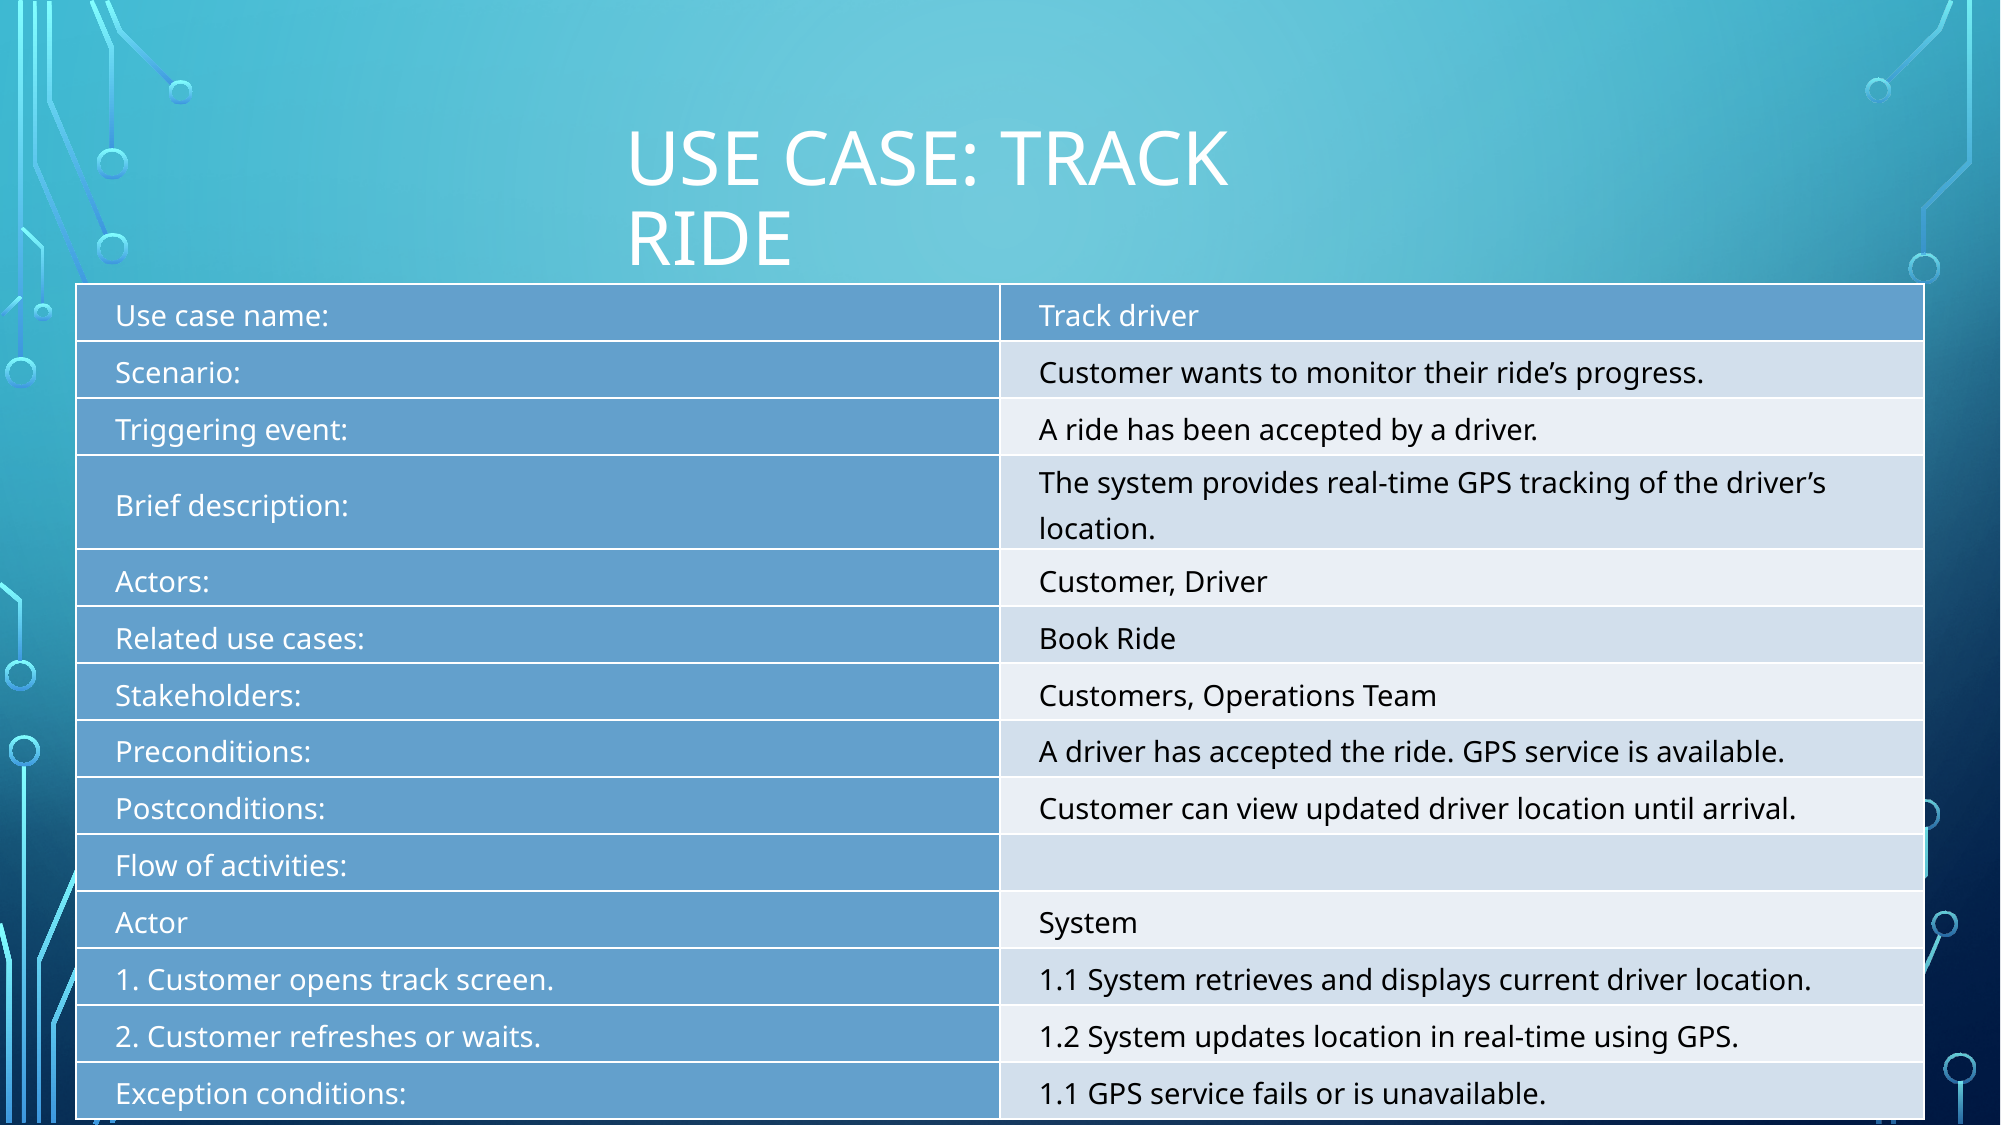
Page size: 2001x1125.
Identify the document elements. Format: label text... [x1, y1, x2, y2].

table_cell A driver has accepted the ride. GPS service is available. [1001, 721, 1923, 776]
table_cell Exception conditions: [77, 1063, 999, 1118]
table_cell Triggering event: [77, 399, 999, 454]
title Use case: Track Ride [610, 79, 1389, 283]
table_cell 1. Customer opens track screen. [77, 949, 999, 1004]
table_cell Preconditions: [77, 721, 999, 776]
table_cell Flow of activities: [77, 835, 999, 890]
table_cell 1.2 System updates location in real-time using GPS. [1001, 1006, 1923, 1061]
table_cell Book Ride [1001, 607, 1923, 662]
table_cell Actor [77, 892, 999, 947]
table_cell Customer can view updated driver location until arrival. [1001, 778, 1923, 833]
table_cell Brief description: [77, 456, 999, 548]
table_header Track driver [1001, 285, 1923, 340]
table_cell [1001, 835, 1923, 890]
table_header Use case name: [77, 285, 999, 340]
table_cell System [1001, 892, 1923, 947]
table_cell Customers, Operations Team [1001, 664, 1923, 719]
table_cell Scenario: [77, 342, 999, 397]
table_cell 2. Customer refreshes or waits. [77, 1006, 999, 1061]
table_cell Related use cases: [77, 607, 999, 662]
table_cell 1.1 GPS service fails or is unavailable. [1001, 1063, 1923, 1118]
table_cell The system provides real-time GPS tracking of the driver’s location. [1001, 456, 1923, 548]
table_cell Postconditions: [77, 778, 999, 833]
table_cell Customer, Driver [1001, 550, 1923, 605]
table_cell Customer wants to monitor their ride’s progress. [1001, 342, 1923, 397]
table_cell Stakeholders: [77, 664, 999, 719]
table_cell A ride has been accepted by a driver. [1001, 399, 1923, 454]
table_cell Actors: [77, 550, 999, 605]
table_cell 1.1 System retrieves and displays current driver location. [1001, 949, 1923, 1004]
